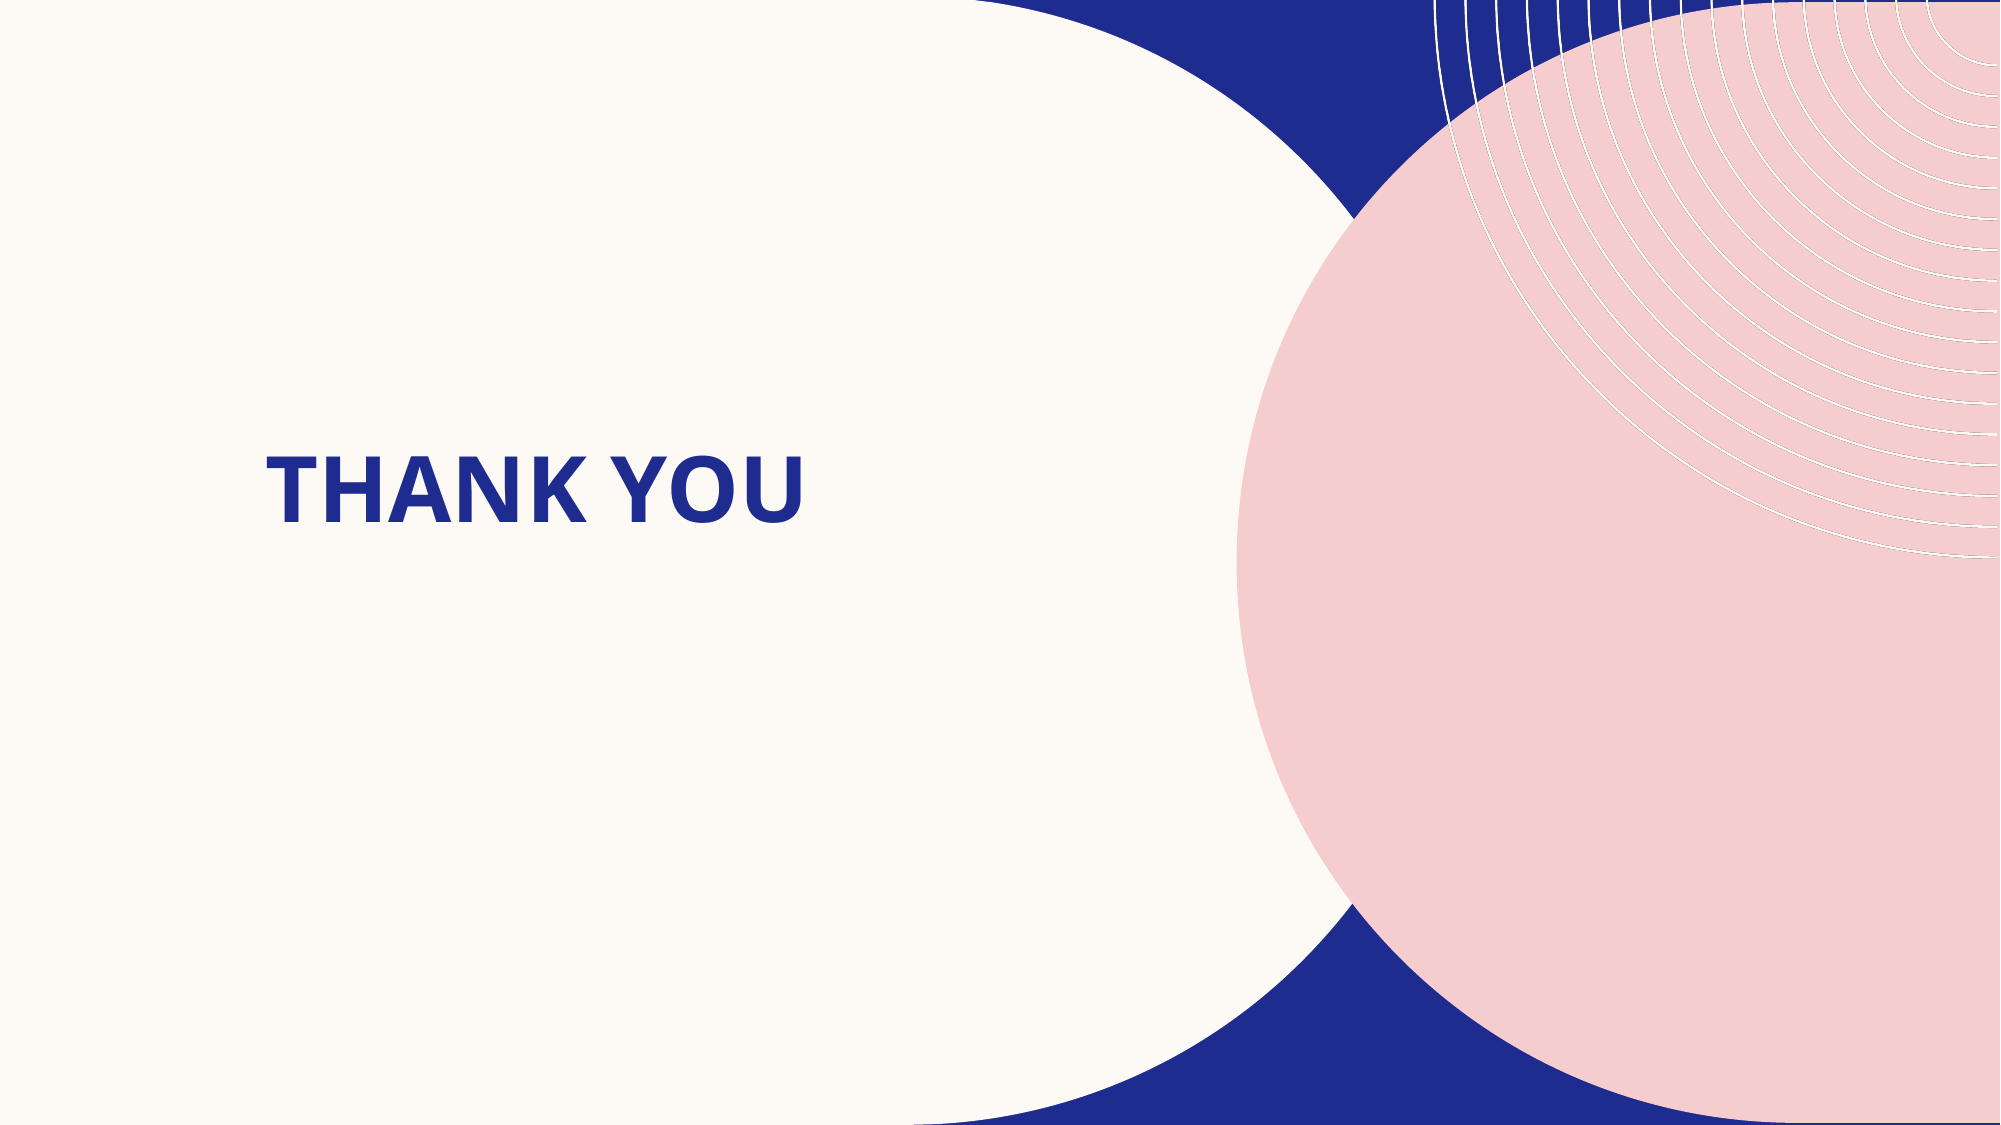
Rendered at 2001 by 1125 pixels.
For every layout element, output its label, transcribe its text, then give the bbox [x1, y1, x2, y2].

title THANK YOU [250, 323, 935, 664]
picture [1433, 0, 1997, 559]
